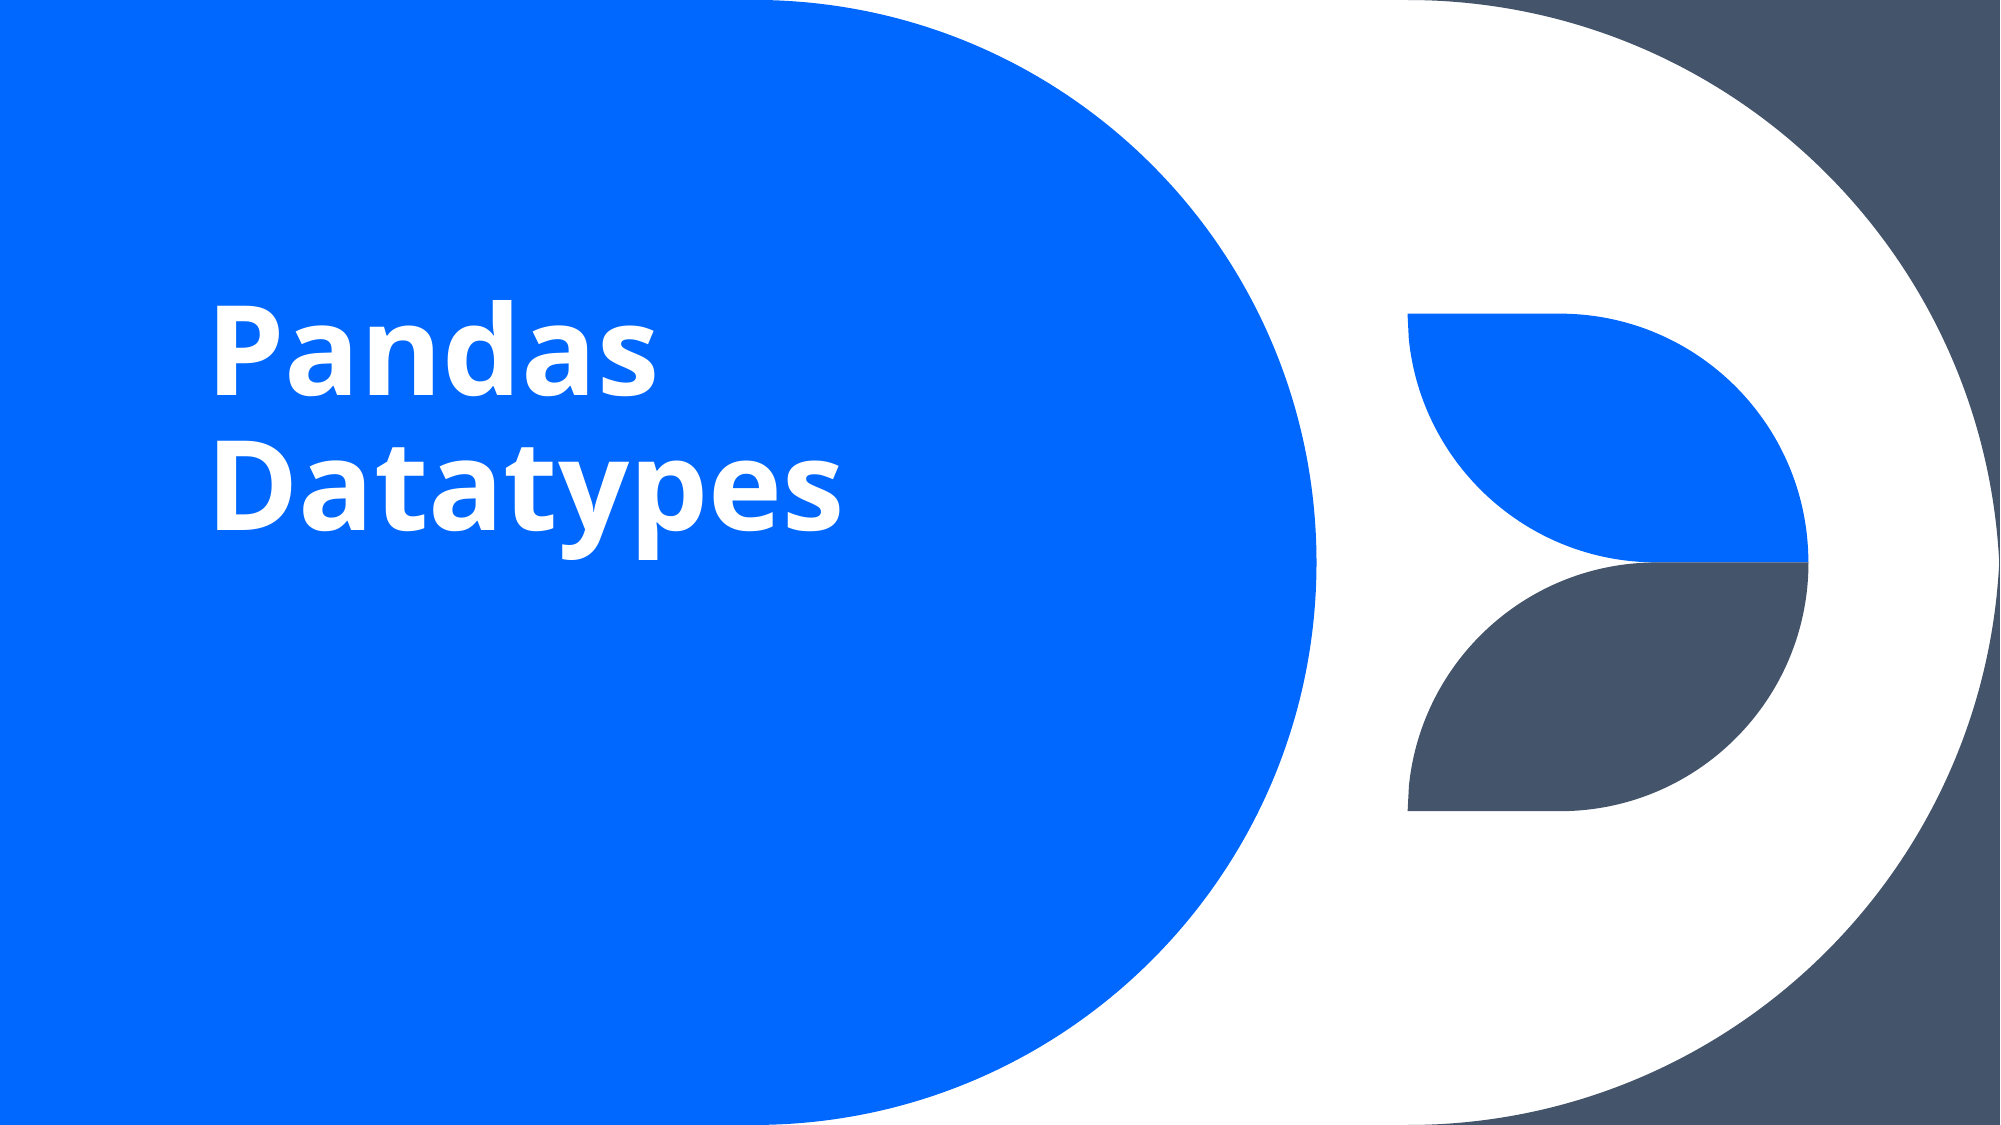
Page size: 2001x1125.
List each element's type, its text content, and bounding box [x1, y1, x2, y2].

title Pandas Datatypes [191, 173, 1217, 566]
